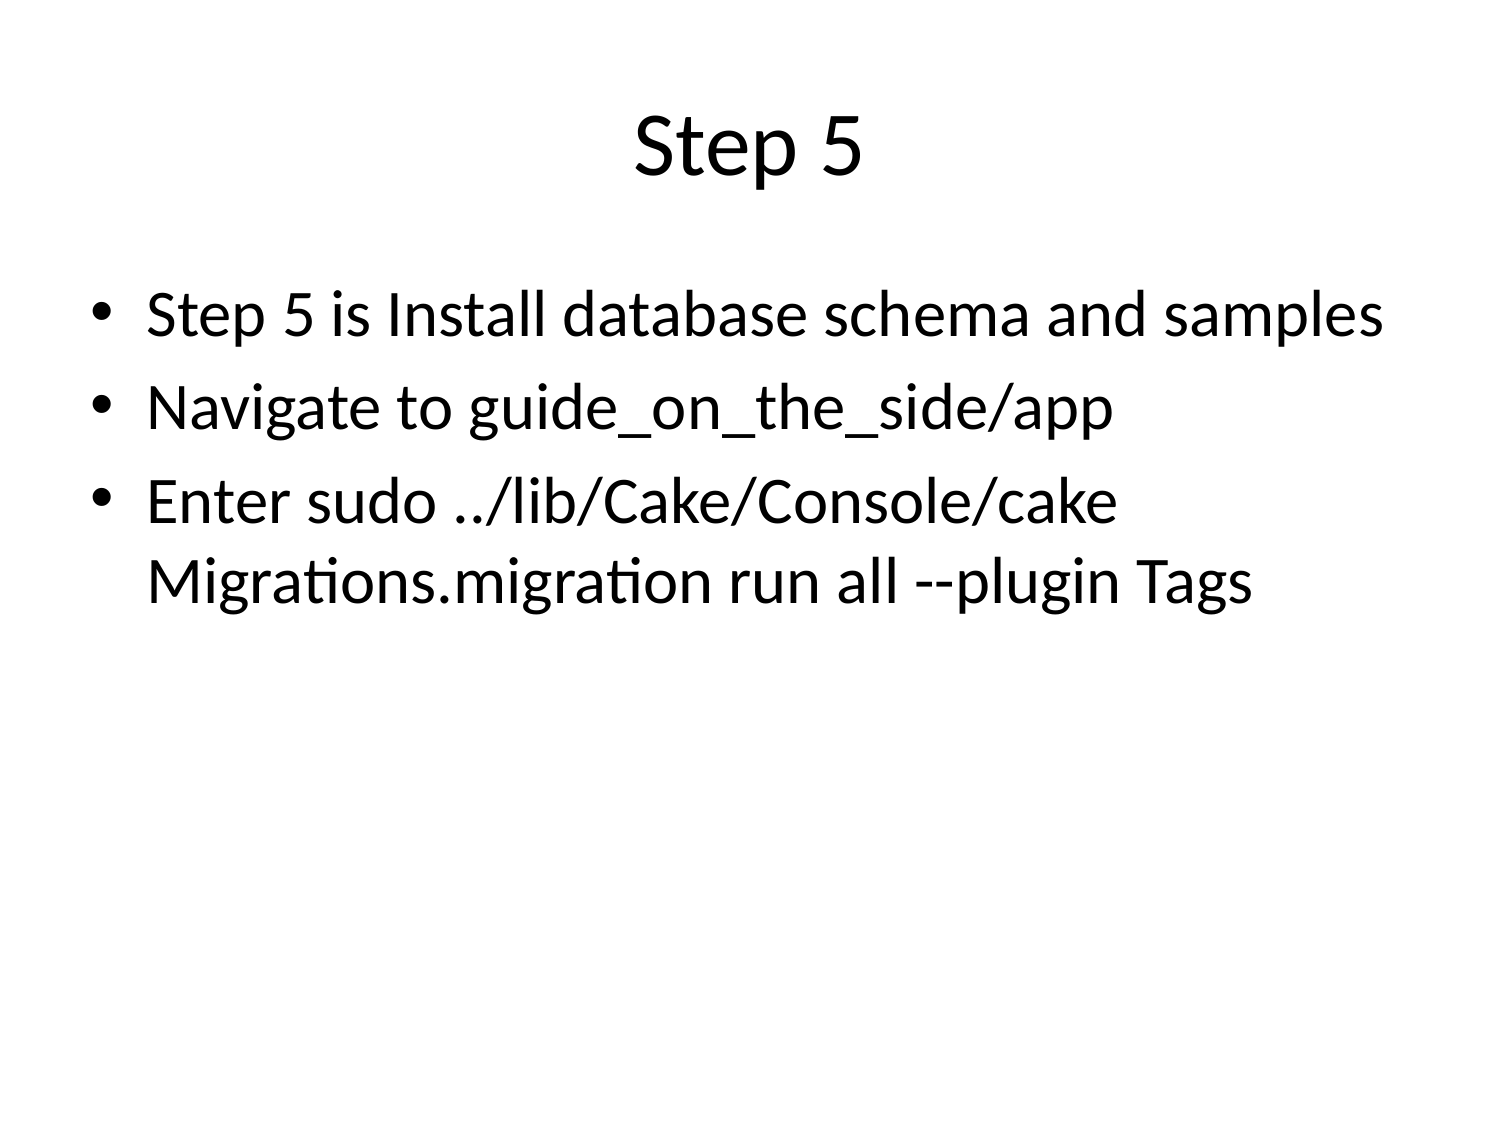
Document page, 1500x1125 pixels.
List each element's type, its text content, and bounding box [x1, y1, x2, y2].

list Step 5 is Install database schema and samples Navigate to guide_on_the_side/app Enter sudo ../lib/Cake/Console/cake Migrations.migration run all --plugin Tags [75, 262, 1425, 1005]
title Step 5 [75, 45, 1425, 233]
